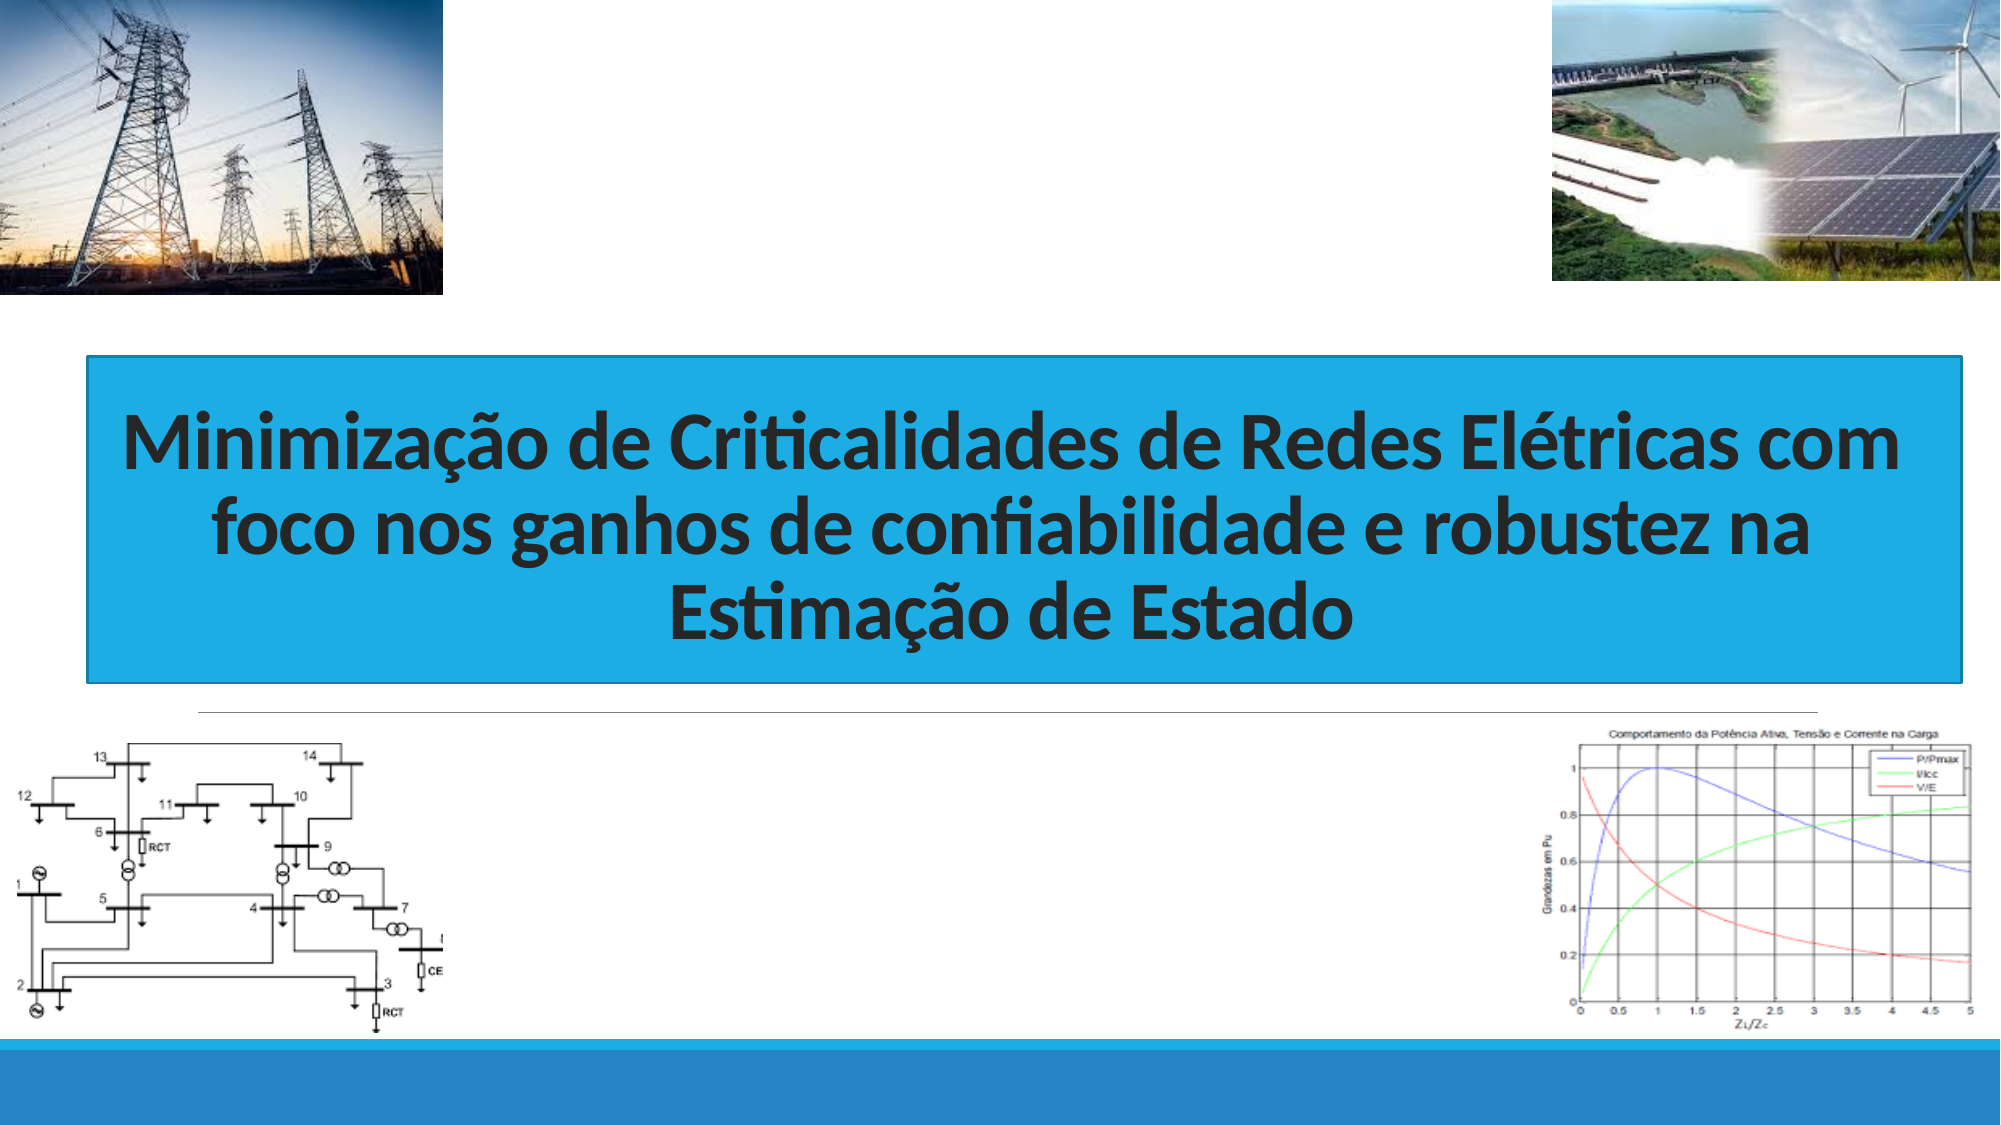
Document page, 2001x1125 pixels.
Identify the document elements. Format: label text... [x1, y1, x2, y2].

picture [16, 743, 443, 1034]
picture [1532, 723, 1984, 1034]
picture [0, 0, 443, 295]
text_box [86, 355, 1963, 684]
title Minimização de Criticalidades de Redes Elétricas com foco nos ganhos de confiabilidade e robustez na Estimação de Estado [101, 79, 1923, 665]
picture [1551, 0, 2000, 281]
